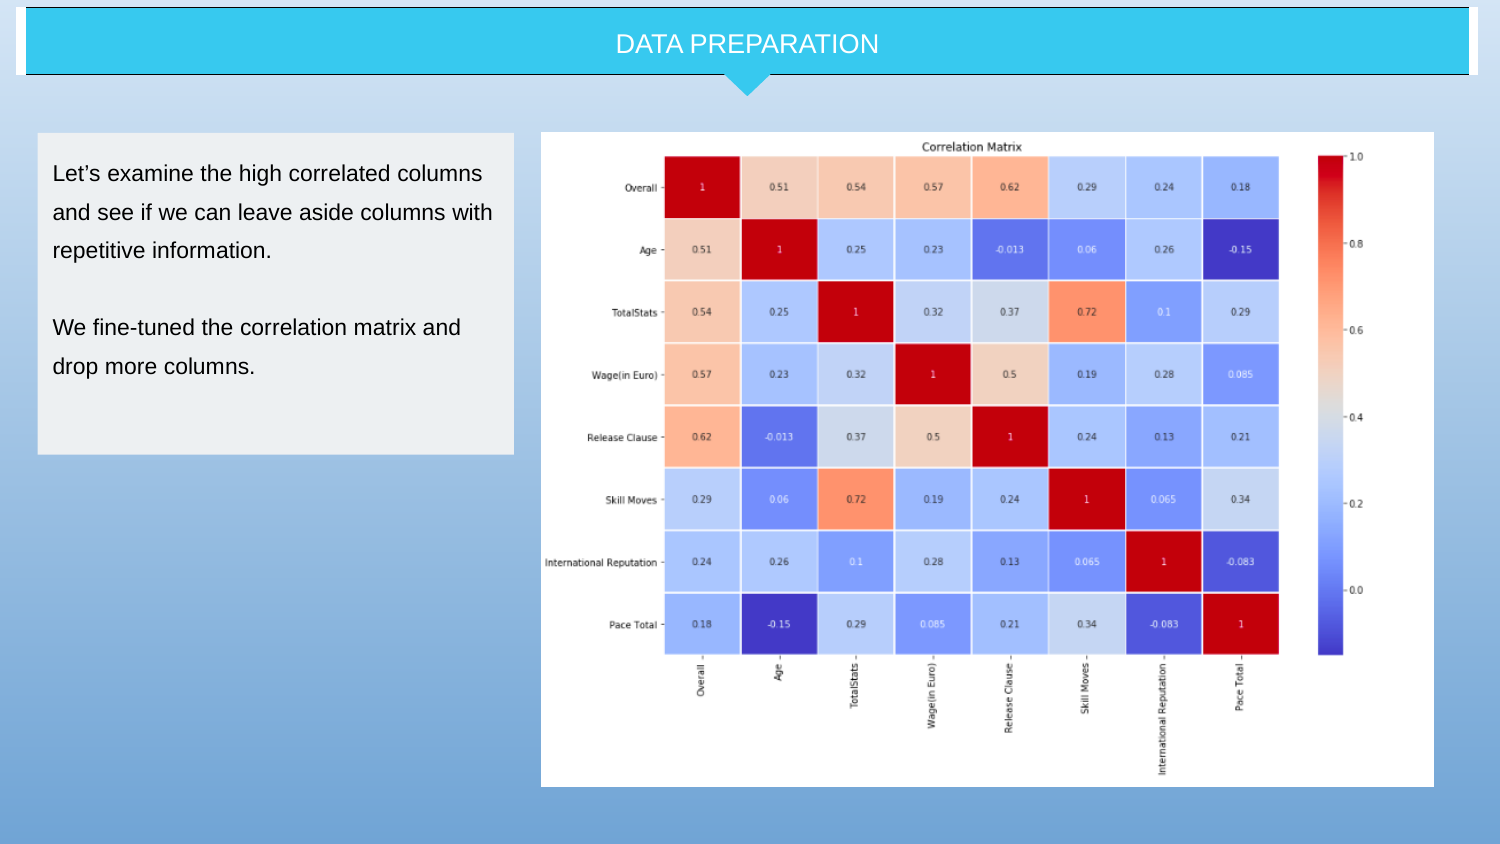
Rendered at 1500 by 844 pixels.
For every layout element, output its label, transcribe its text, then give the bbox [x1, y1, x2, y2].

picture [541, 132, 1434, 787]
text_box Let’s examine the high correlated columns and see if we can leave aside columns with repetitive information. We fine-tuned the correlation matrix and drop more columns. [37, 132, 514, 455]
text_box [715, 64, 780, 96]
table_header DATA PREPARATION [26, 8, 1469, 74]
